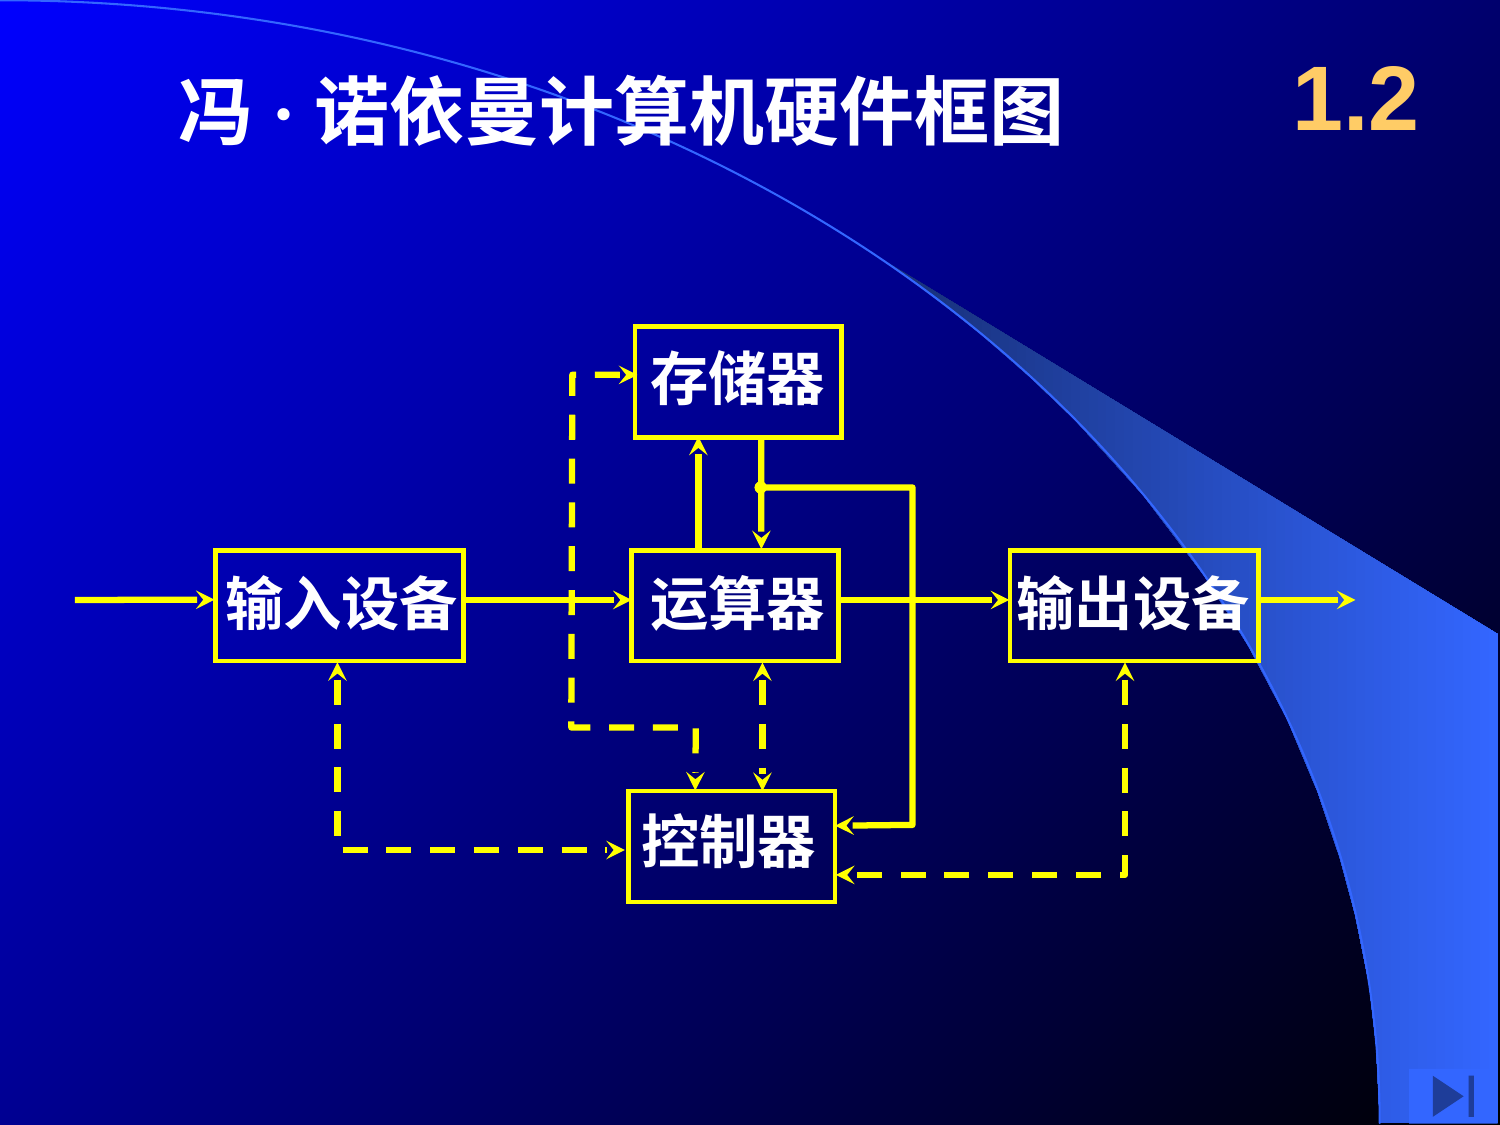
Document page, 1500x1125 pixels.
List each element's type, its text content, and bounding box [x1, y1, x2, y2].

text_box 冯·诺依曼计算机硬件框图 [163, 57, 1140, 162]
text_box [1409, 1068, 1498, 1124]
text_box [74, 325, 1356, 903]
text_box 1.2 [1262, 24, 1450, 163]
